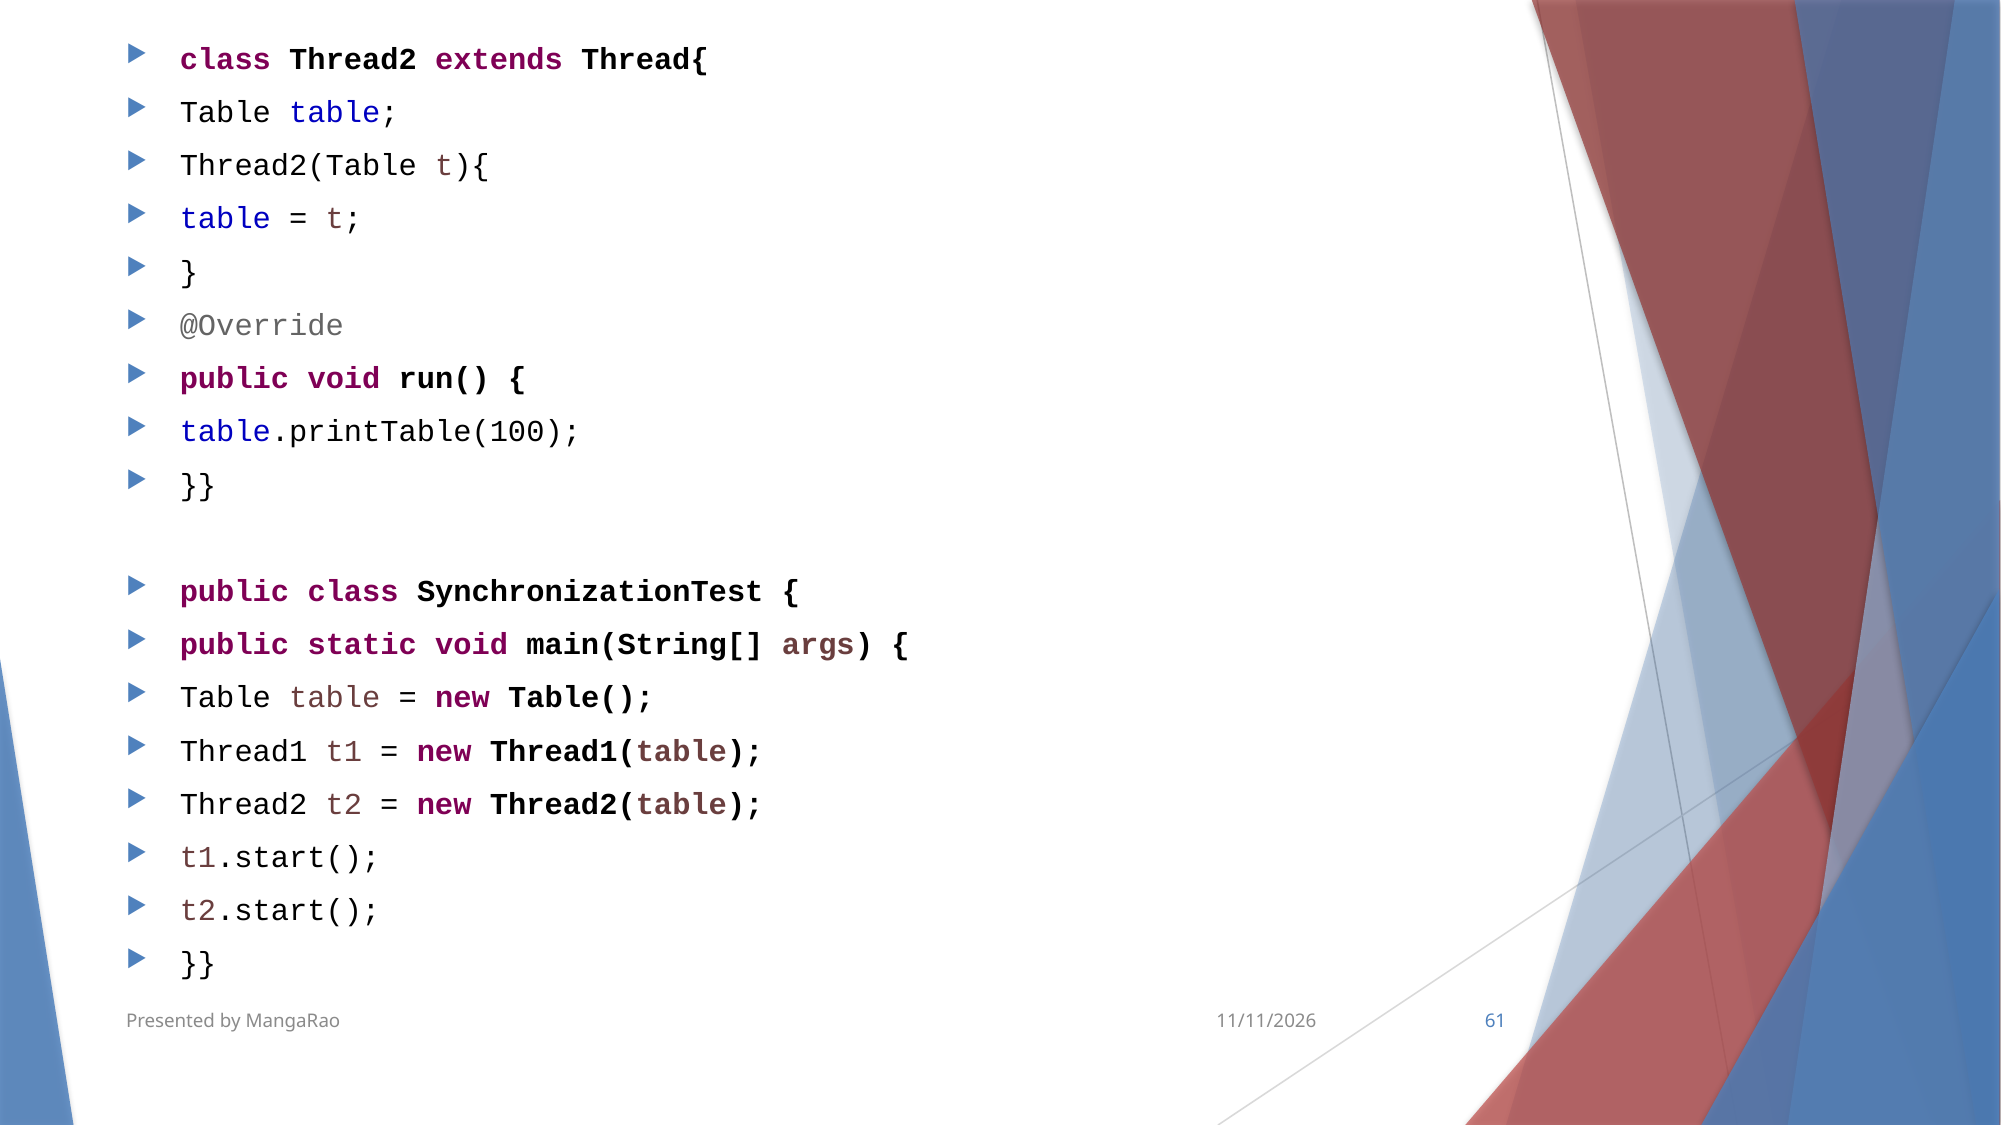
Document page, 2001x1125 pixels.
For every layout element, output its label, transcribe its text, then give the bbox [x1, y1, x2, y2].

footer Presented by MangaRao [111, 991, 1145, 1051]
list class Thread2 extends Thread{ Table table; Thread2(Table t){ table = t; } @Override public void run() { table.printTable(100); }} public class SynchronizationTest { public static void main(String[] args) { Table table = new Table(); Thread1 t1 = new Thread1(table); Thread2 t2 = new Thread2(table); t1.start(); t2.start(); }} [111, 31, 1522, 991]
slide_number 61 [1409, 991, 1522, 1051]
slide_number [1181, 991, 1332, 1051]
